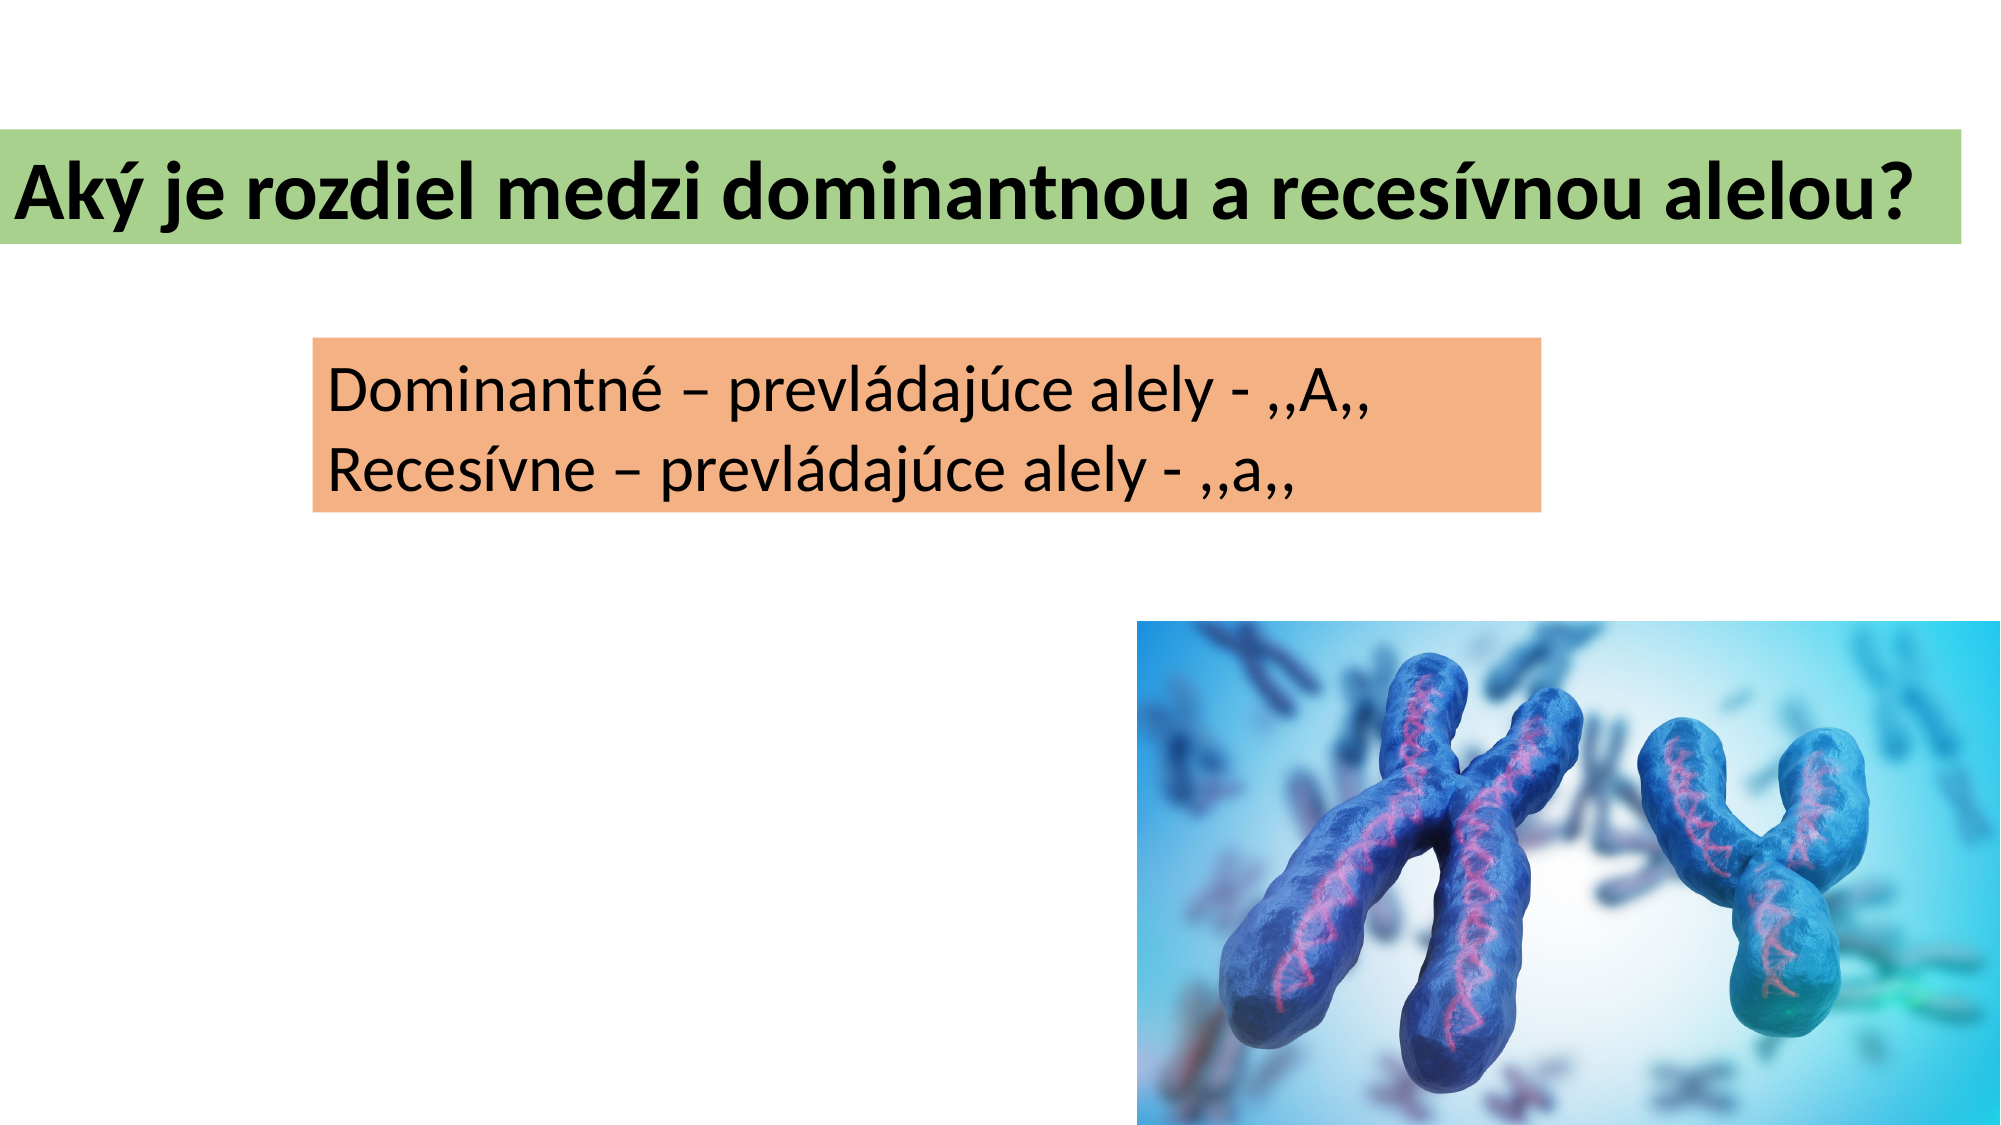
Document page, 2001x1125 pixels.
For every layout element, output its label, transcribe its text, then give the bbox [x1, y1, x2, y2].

text_box Aký je rozdiel medzi dominantnou a recesívnou alelou? [0, 129, 1962, 244]
text_box Dominantné – prevládajúce alely - ,,A,, Recesívne – prevládajúce alely - ,,a,, [312, 337, 1542, 513]
picture [1137, 621, 2000, 1125]
